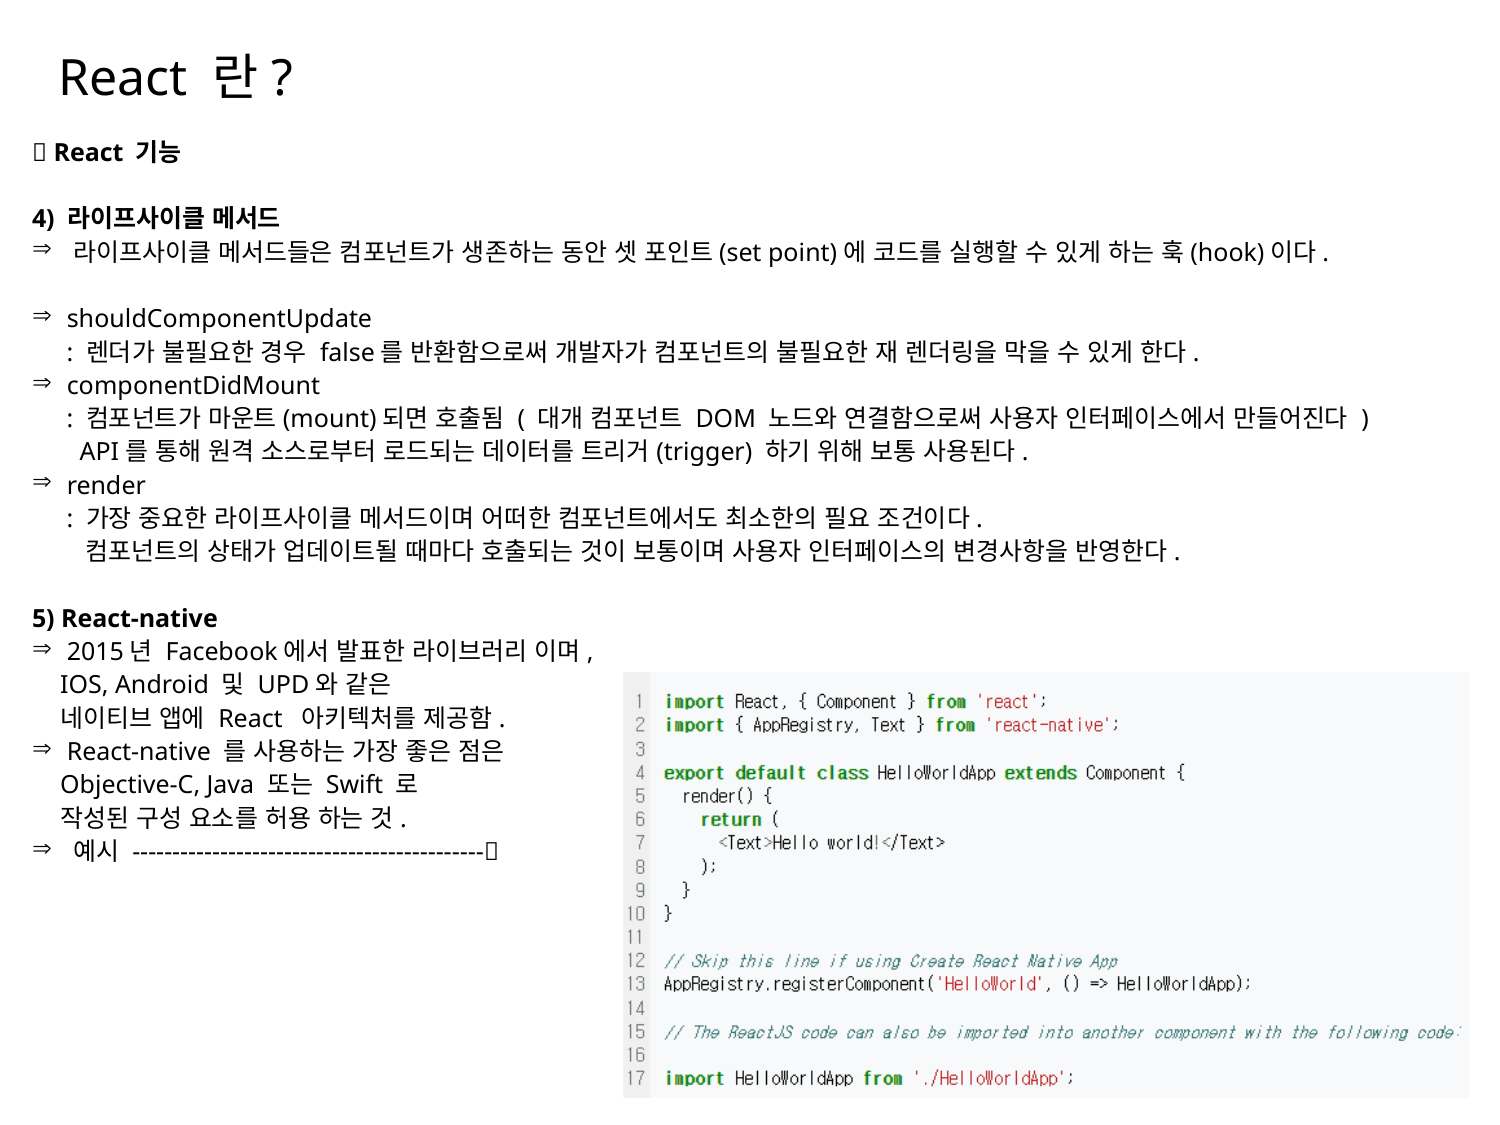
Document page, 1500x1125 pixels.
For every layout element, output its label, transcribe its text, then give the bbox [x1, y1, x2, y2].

picture [623, 671, 1469, 1098]
text_box 💎 React 기능 4) 라이프사이클 메서드 라이프사이클 메서드들은 컴포넌트가 생존하는 동안 셋 포인트(set point)에 코드를 실행할 수 있게 하는 훅(hook)이다. shouldComponentUpdate : 렌더가 불필요한 경우 false를 반환함으로써 개발자가 컴포넌트의 불필요한 재 렌더링을 막을 수 있게 한다. componentDidMount : 컴포넌트가 마운트(mount)되면 호출됨 ( 대개 컴포넌트 DOM 노드와 연결함으로써 사용자 인터페이스에서 만들어진다 ) API를 통해 원격 소스로부터 로드되는 데이터를 트리거(trigger) 하기 위해 보통 사용된다. render : 가장 중요한 라이프사이클 메서드이며 어떠한 컴포넌트에서도 최소한의 필요 조건이다. 컴포넌트의 상태가 업데이트될 때마다 호출되는 것이 보통이며 사용자 인터페이스의 변경사항을 반영한다. 5) React-native 2015년 Facebook에서 발표한 라이브러리 이며, IOS, Android 및 UPD와 같은 네이티브 앱에 React 아키텍처를 제공함. React-native 를 사용하는 가장 좋은 점은 Objective-C, Java 또는 Swift 로 작성된 구성 요소를 허용 하는 것. 예시 -------------------------------------------- [17, 125, 1474, 907]
title React 란? [43, 31, 1382, 120]
